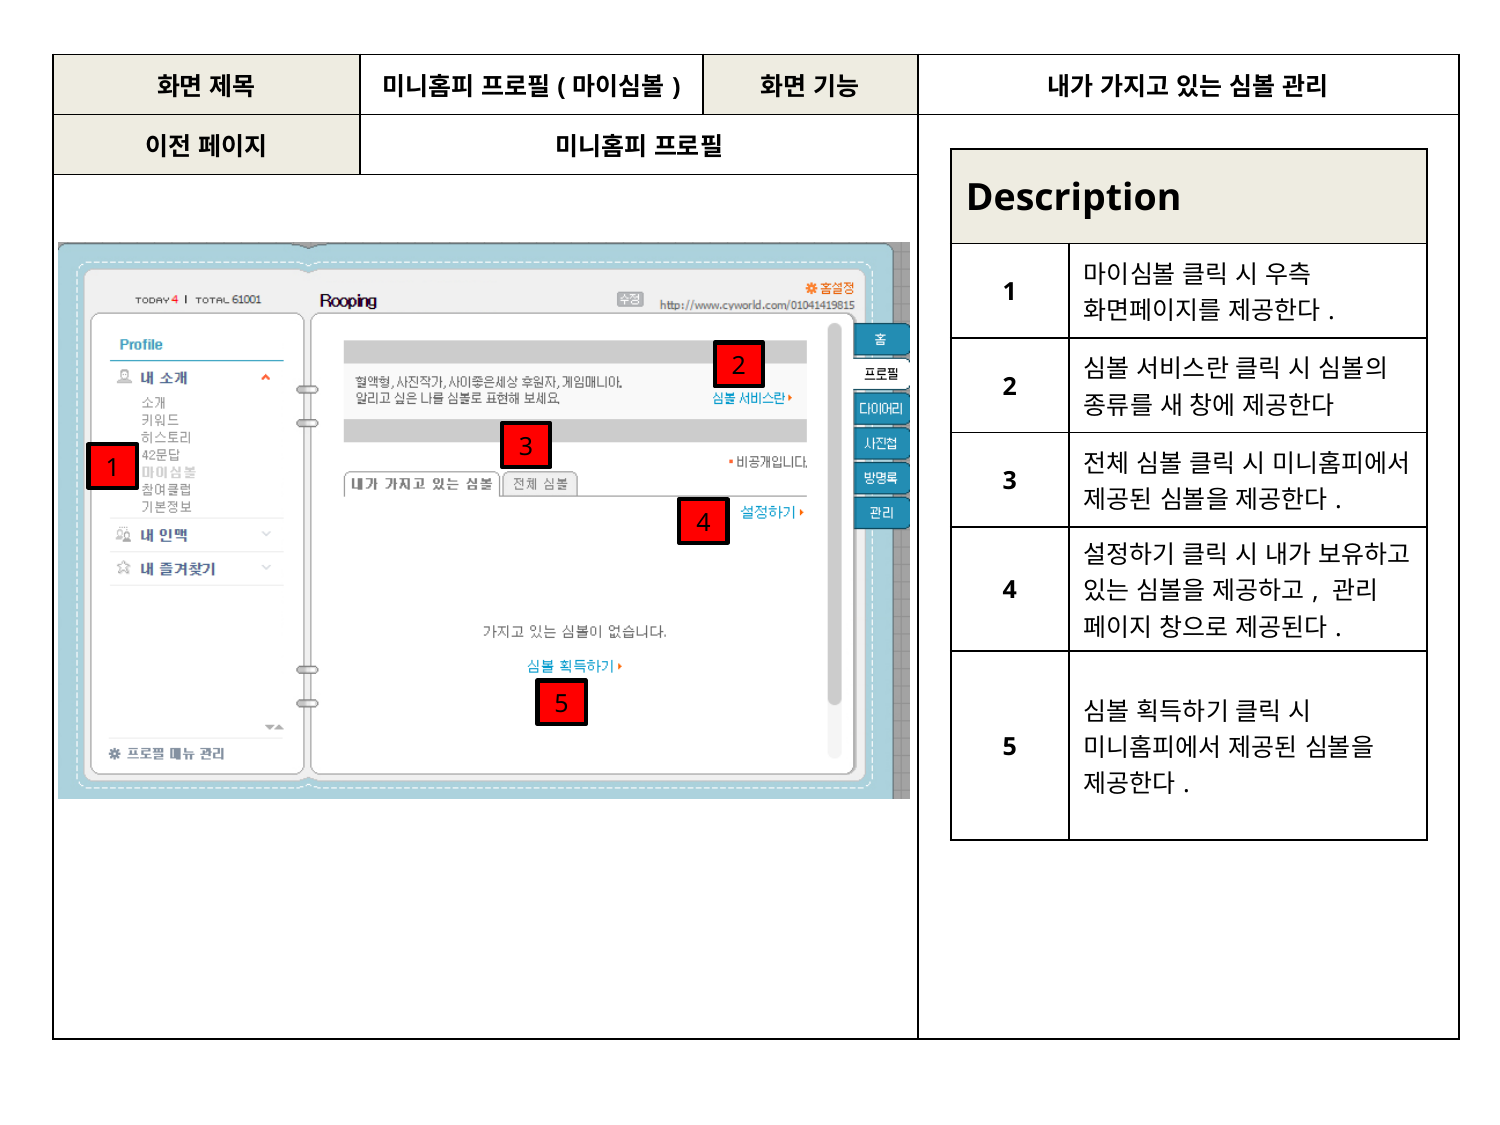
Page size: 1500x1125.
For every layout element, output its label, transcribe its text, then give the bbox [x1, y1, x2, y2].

table_header Description [952, 150, 1426, 243]
table_cell 1 [952, 244, 1068, 337]
table_cell 전체 심볼 클릭 시 미니홈피에서 제공된 심볼을 제공한다. [1070, 433, 1426, 526]
table_cell [919, 115, 1458, 1038]
table_cell 마이심볼 클릭 시 우측 화면페이지를 제공한다. [1070, 244, 1426, 337]
table_cell 설정하기 클릭 시 내가 보유하고 있는 심볼을 제공하고, 관리 페이지 창으로 제공된다. [1070, 528, 1426, 650]
table_cell 4 [952, 528, 1068, 650]
table_cell 2 [952, 339, 1068, 432]
table_cell 5 [952, 652, 1068, 839]
table_cell 이전 페이지 [54, 115, 359, 174]
table_cell 3 [952, 433, 1068, 526]
table_cell 미니홈피 프로필 [361, 115, 917, 174]
table_cell 심볼 서비스란 클릭 시 심볼의 종류를 새 창에 제공한다 [1070, 339, 1426, 432]
table_cell [54, 175, 917, 1038]
table_cell 심볼 획득하기 클릭 시 미니홈피에서 제공된 심볼을 제공한다. [1070, 652, 1426, 839]
table_header 화면 제목 [54, 55, 359, 114]
table_header 내가 가지고 있는 심볼 관리 [919, 55, 1458, 114]
picture [58, 242, 910, 800]
table_header 미니홈피 프로필(마이심볼) [361, 55, 702, 114]
table_header 화면 기능 [704, 55, 917, 114]
